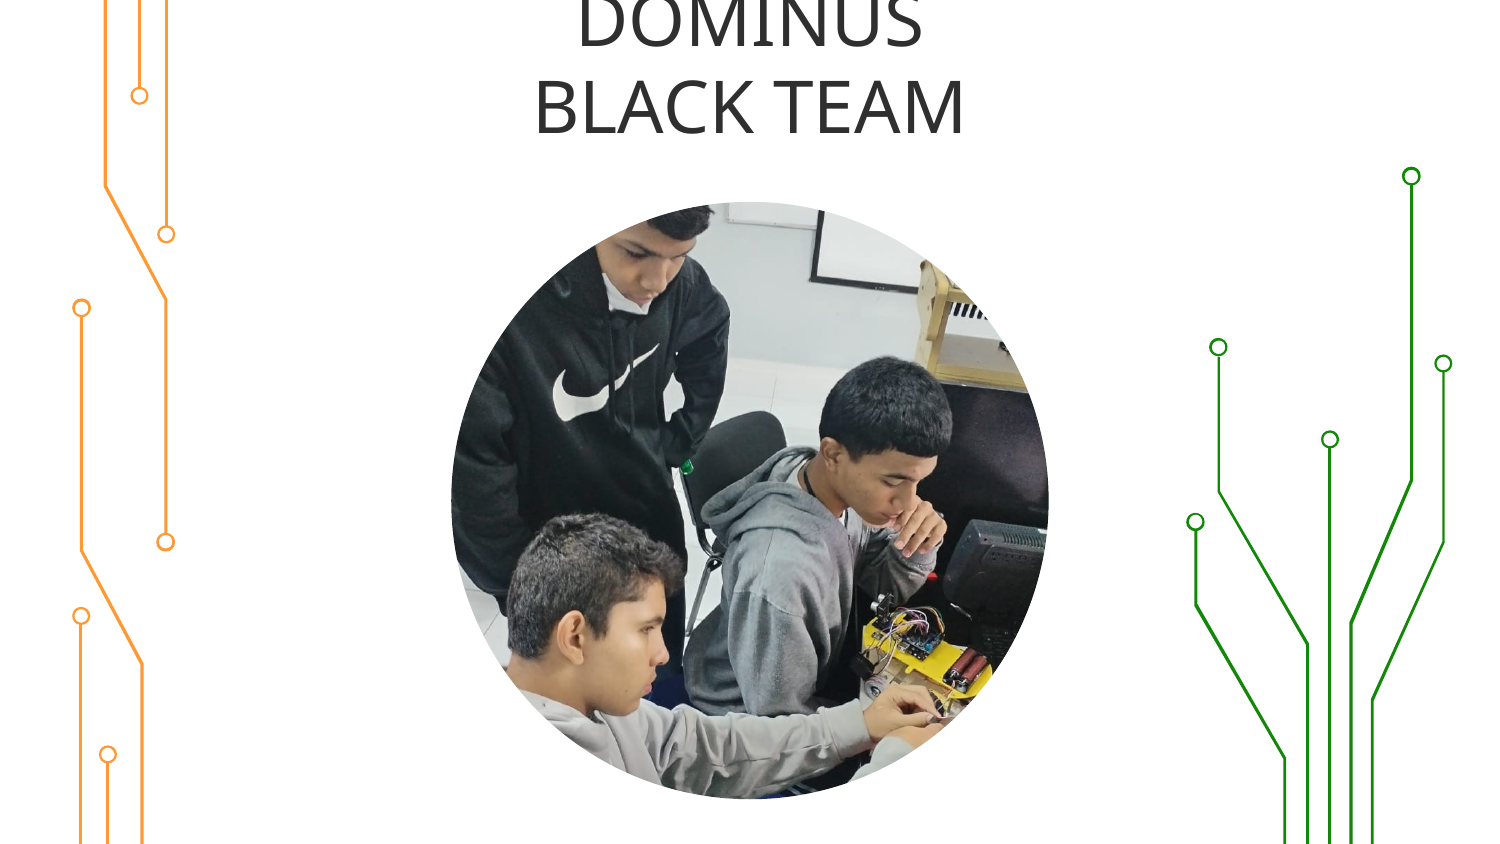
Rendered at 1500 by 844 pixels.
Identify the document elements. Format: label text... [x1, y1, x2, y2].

picture [450, 201, 1049, 800]
title DOMINUS BLACK TEAM [451, 57, 1049, 164]
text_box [0, 676, 523, 749]
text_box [888, 464, 1500, 731]
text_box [0, 101, 554, 174]
